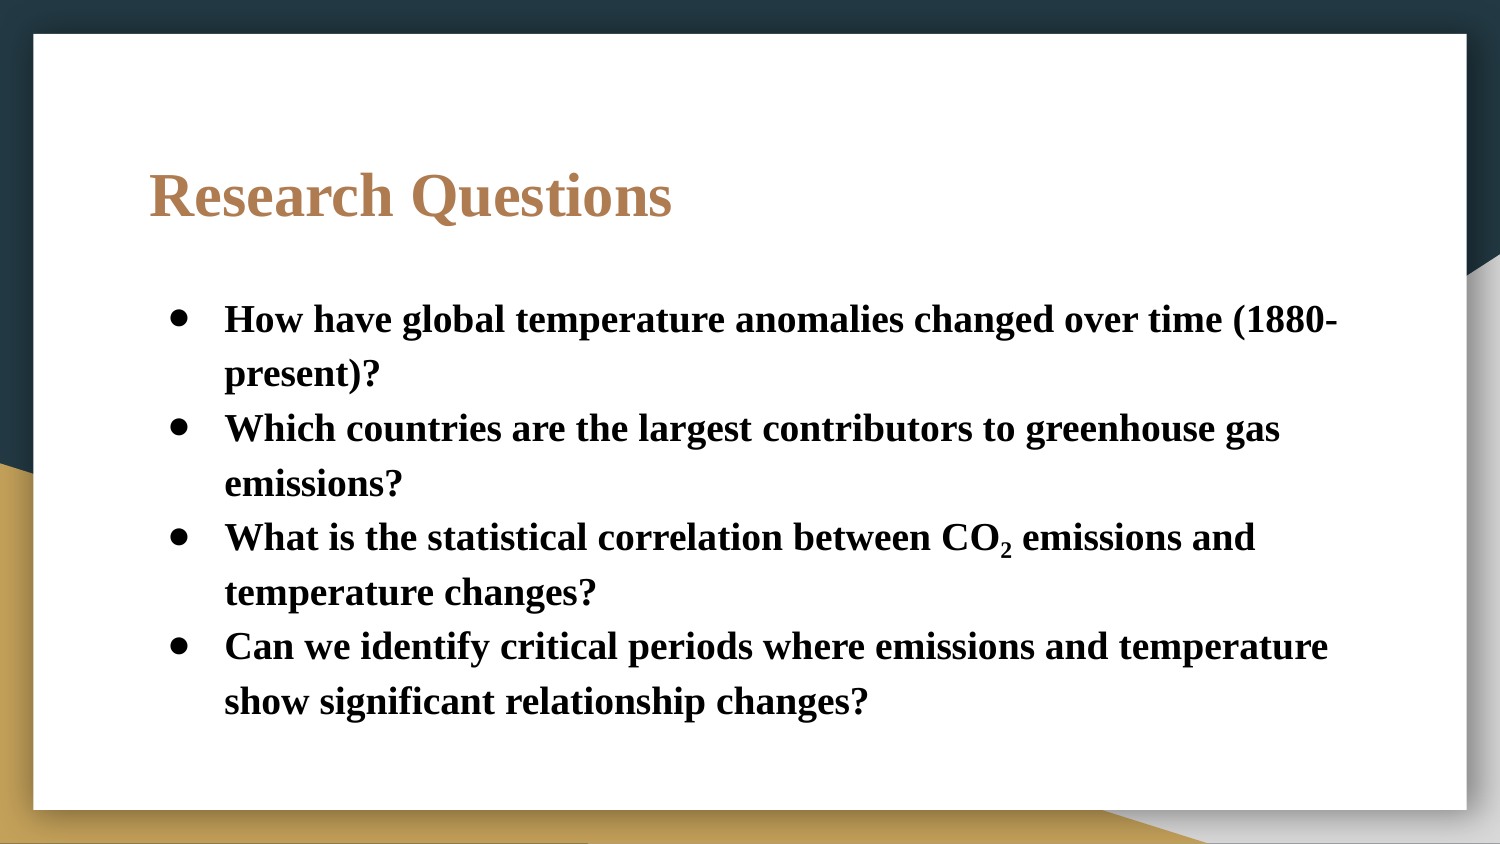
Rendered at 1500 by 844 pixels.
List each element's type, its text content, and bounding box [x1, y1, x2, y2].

list How have global temperature anomalies changed over time (1880-present)? Which countries are the largest contributors to greenhouse gas emissions? What is the statistical correlation between CO₂ emissions and temperature changes? Can we identify critical periods where emissions and temperature show significant relationship changes? [134, 270, 1419, 673]
title Research Questions [134, 138, 1366, 270]
